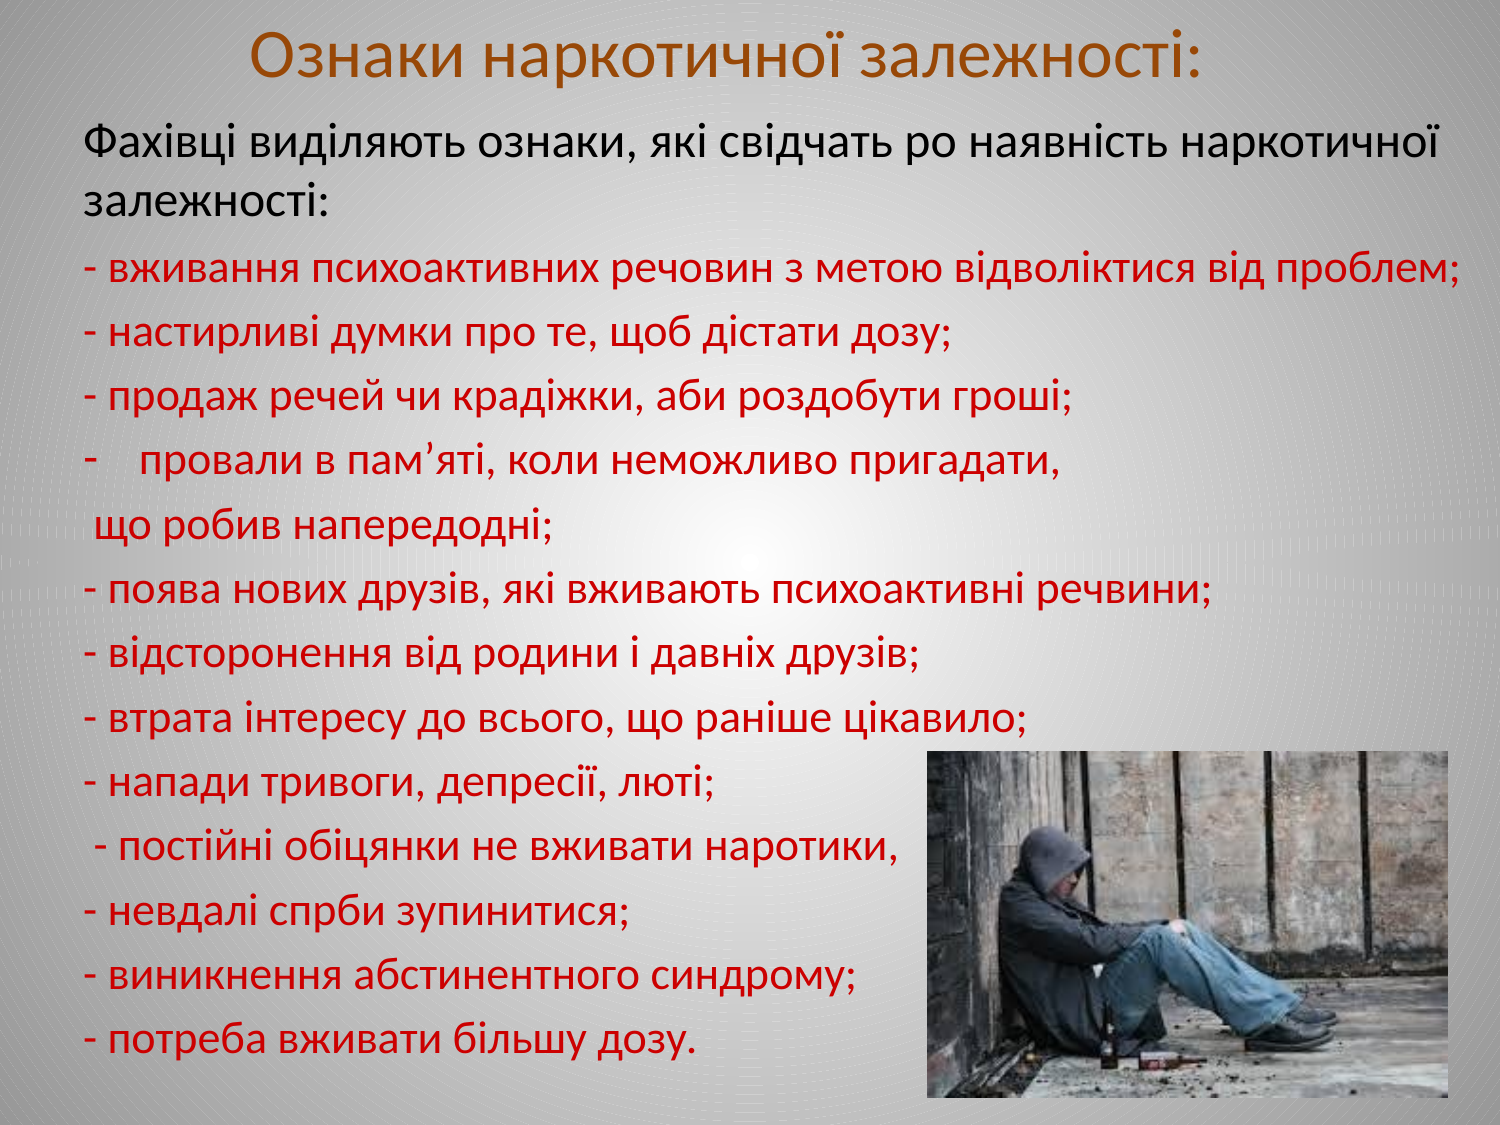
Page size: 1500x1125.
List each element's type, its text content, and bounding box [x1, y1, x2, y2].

list Фахівці виділяють ознаки, які свідчать ро наявність наркотичної залежності: - вживання психоактивних речовин з метою відволіктися від проблем; - настирливі думки про те, щоб дістати дозу; - продаж речей чи крадіжки, аби роздобути гроші; провали в пам’яті, коли неможливо пригадати, що робив напередодні; - поява нових друзів, які вживають психоактивні речвини; - відсторонення від родини і давніх друзів; - втрата інтересу до всього, що раніше цікавило; - напади тривоги, депресії, люті; - постійні обіцянки не вживати наротики, - невдалі спрби зупинитися; - виникнення абстинентного синдрому; - потреба вживати більшу дозу. [68, 99, 1483, 1098]
picture [926, 751, 1448, 1098]
title Ознаки наркотичної залежності: [53, 0, 1404, 100]
